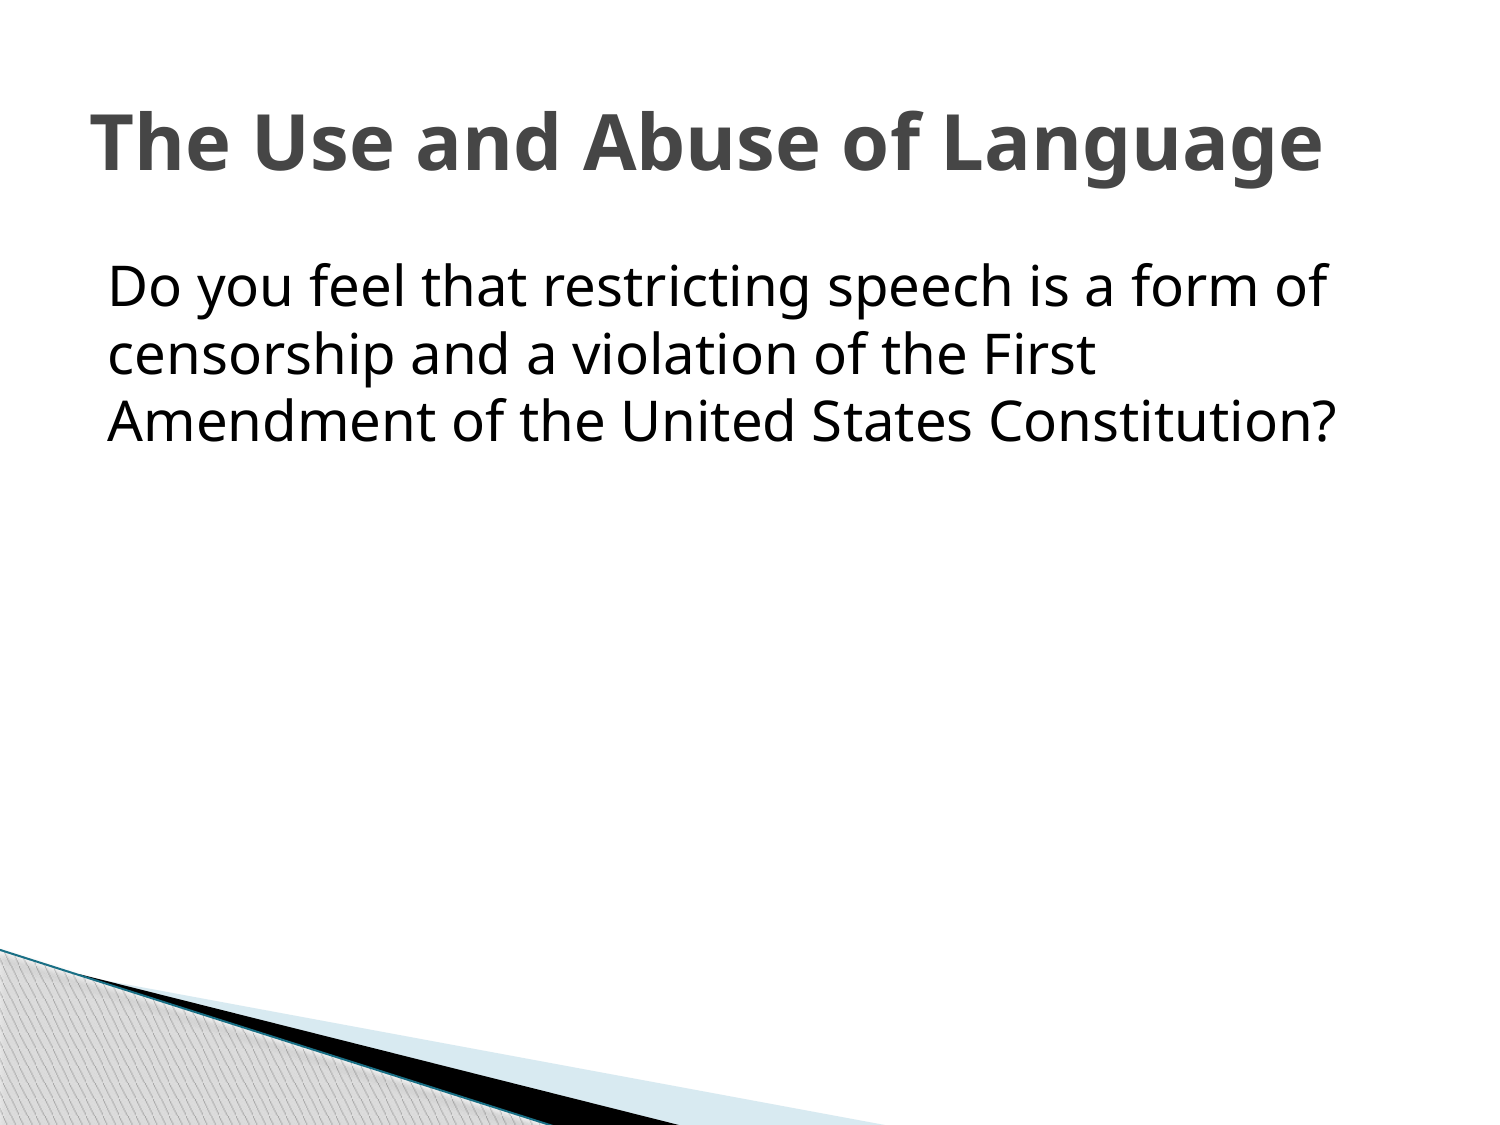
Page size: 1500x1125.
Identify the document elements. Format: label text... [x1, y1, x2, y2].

list Do you feel that restricting speech is a form of censorship and a violation of the First Amendment of the United States Constitution? [75, 243, 1425, 986]
title The Use and Abuse of Language [75, 45, 1425, 233]
